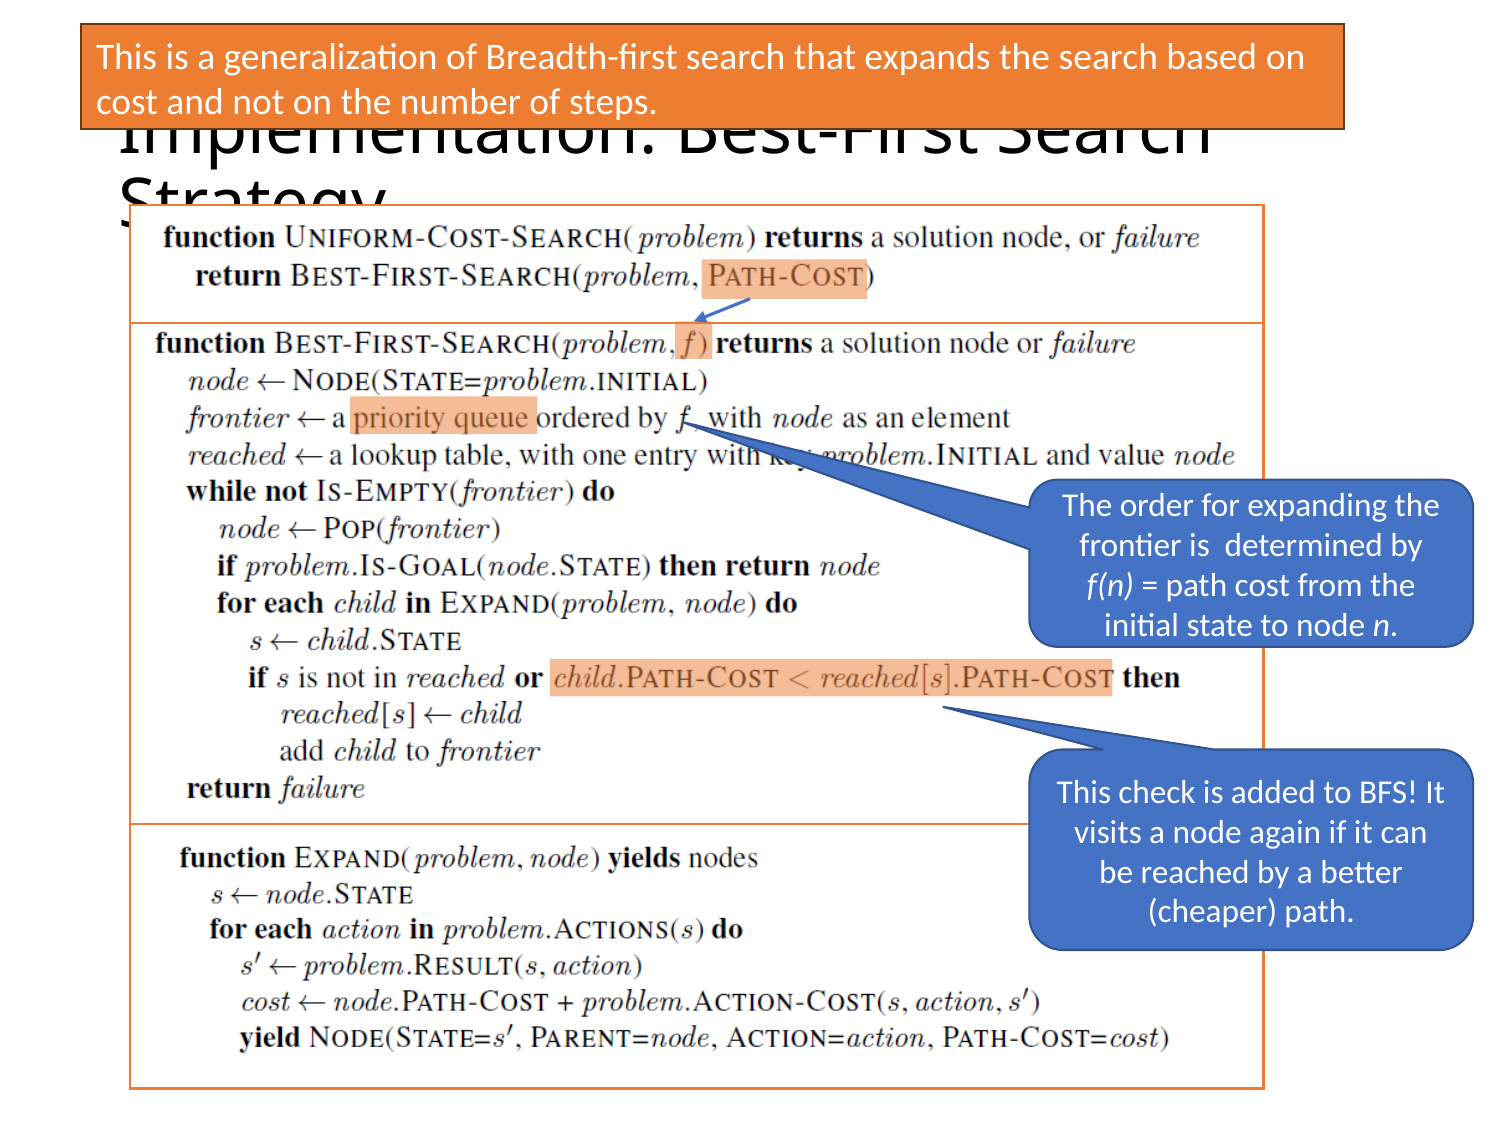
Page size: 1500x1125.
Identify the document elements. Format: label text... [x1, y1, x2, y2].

slide_number 11 [1265, 952, 1397, 962]
text_box The order for expanding the frontier is determined by f(n) = path cost from the initial state to node n. [1263, 478, 1475, 648]
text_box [693, 298, 751, 322]
picture [131, 205, 1263, 1088]
text_box This check is added to BFS! It visits a node again if it can be reached by a better (cheaper) path. [1263, 748, 1475, 952]
text_box This is a generalization of Breadth-first search that expands the search based on cost and not on the number of steps. [80, 23, 1345, 130]
title Implementation: Best-First Search Strategy [103, 59, 1397, 278]
